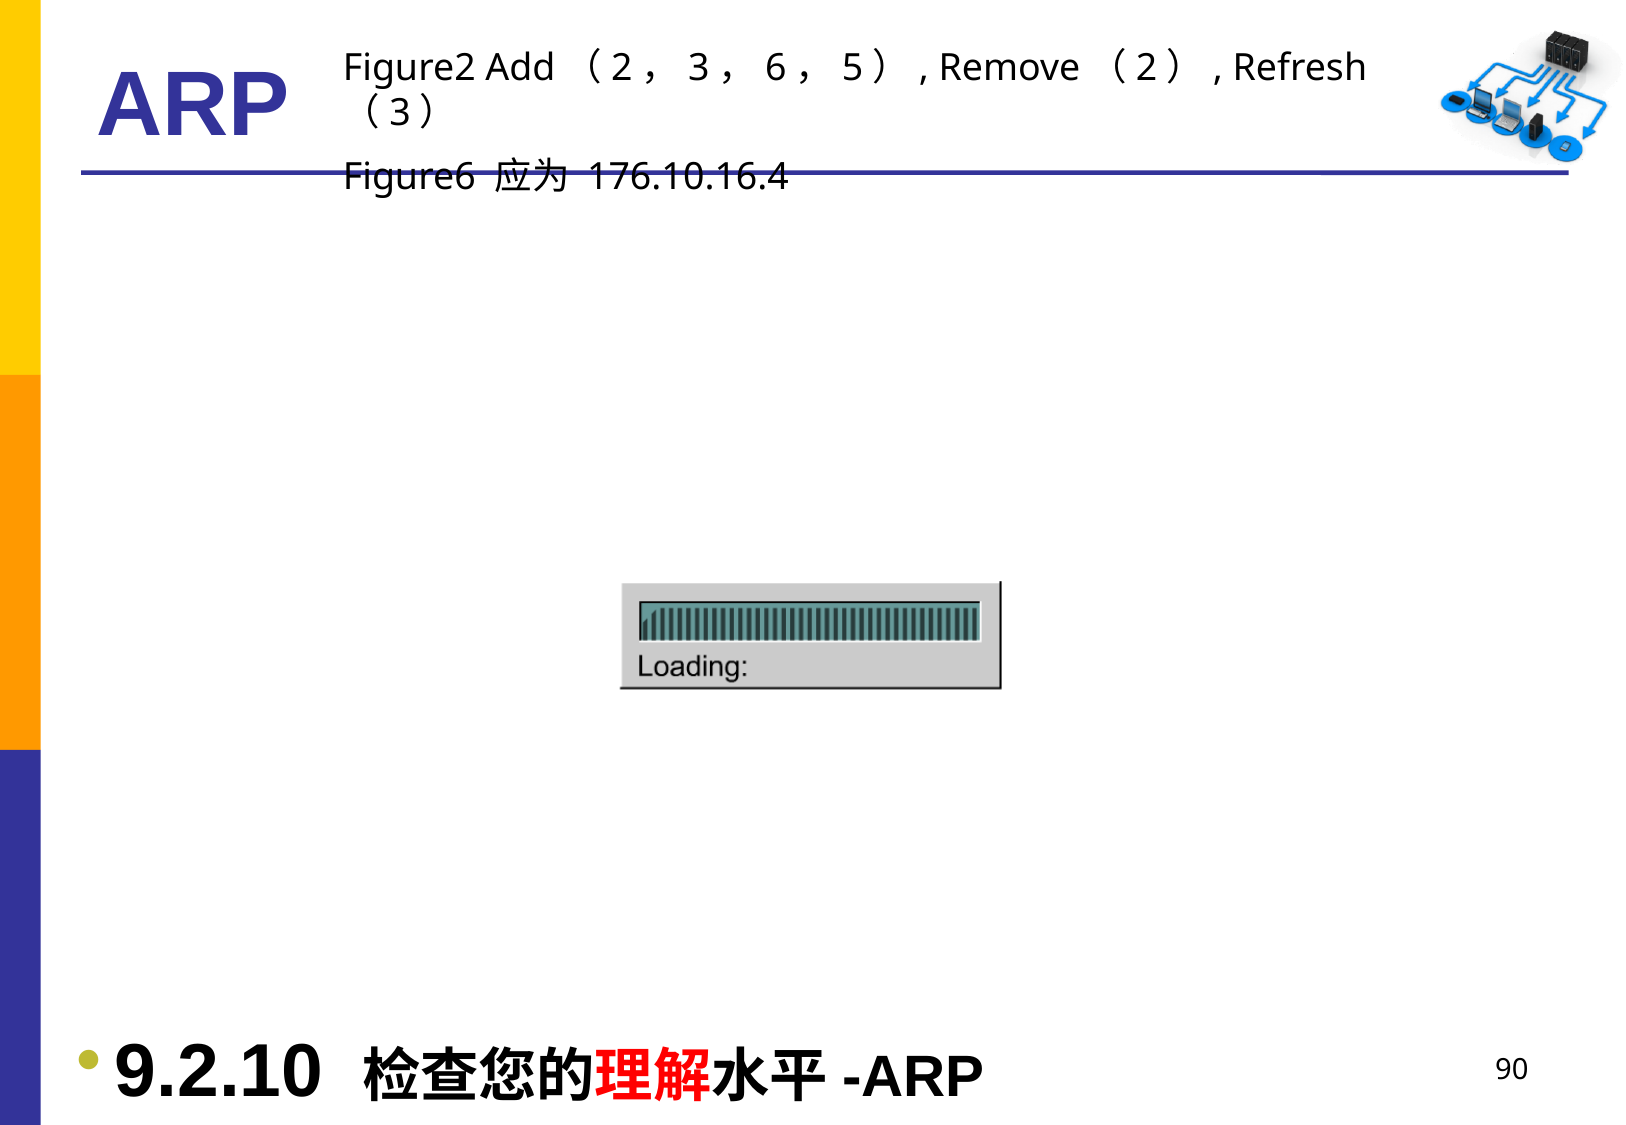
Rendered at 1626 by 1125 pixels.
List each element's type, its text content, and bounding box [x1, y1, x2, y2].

title ARP [81, 30, 1569, 161]
text_box 9.2.10 检查您的理解水平-ARP [62, 1021, 1473, 1125]
picture [1439, 30, 1623, 165]
text_box Figure2 Add（2，3，6，5）, Remove（2）, Refresh（3） Figure6 应为 176.10.16.4 [328, 36, 1439, 205]
slide_number 90 [1473, 1042, 1544, 1118]
